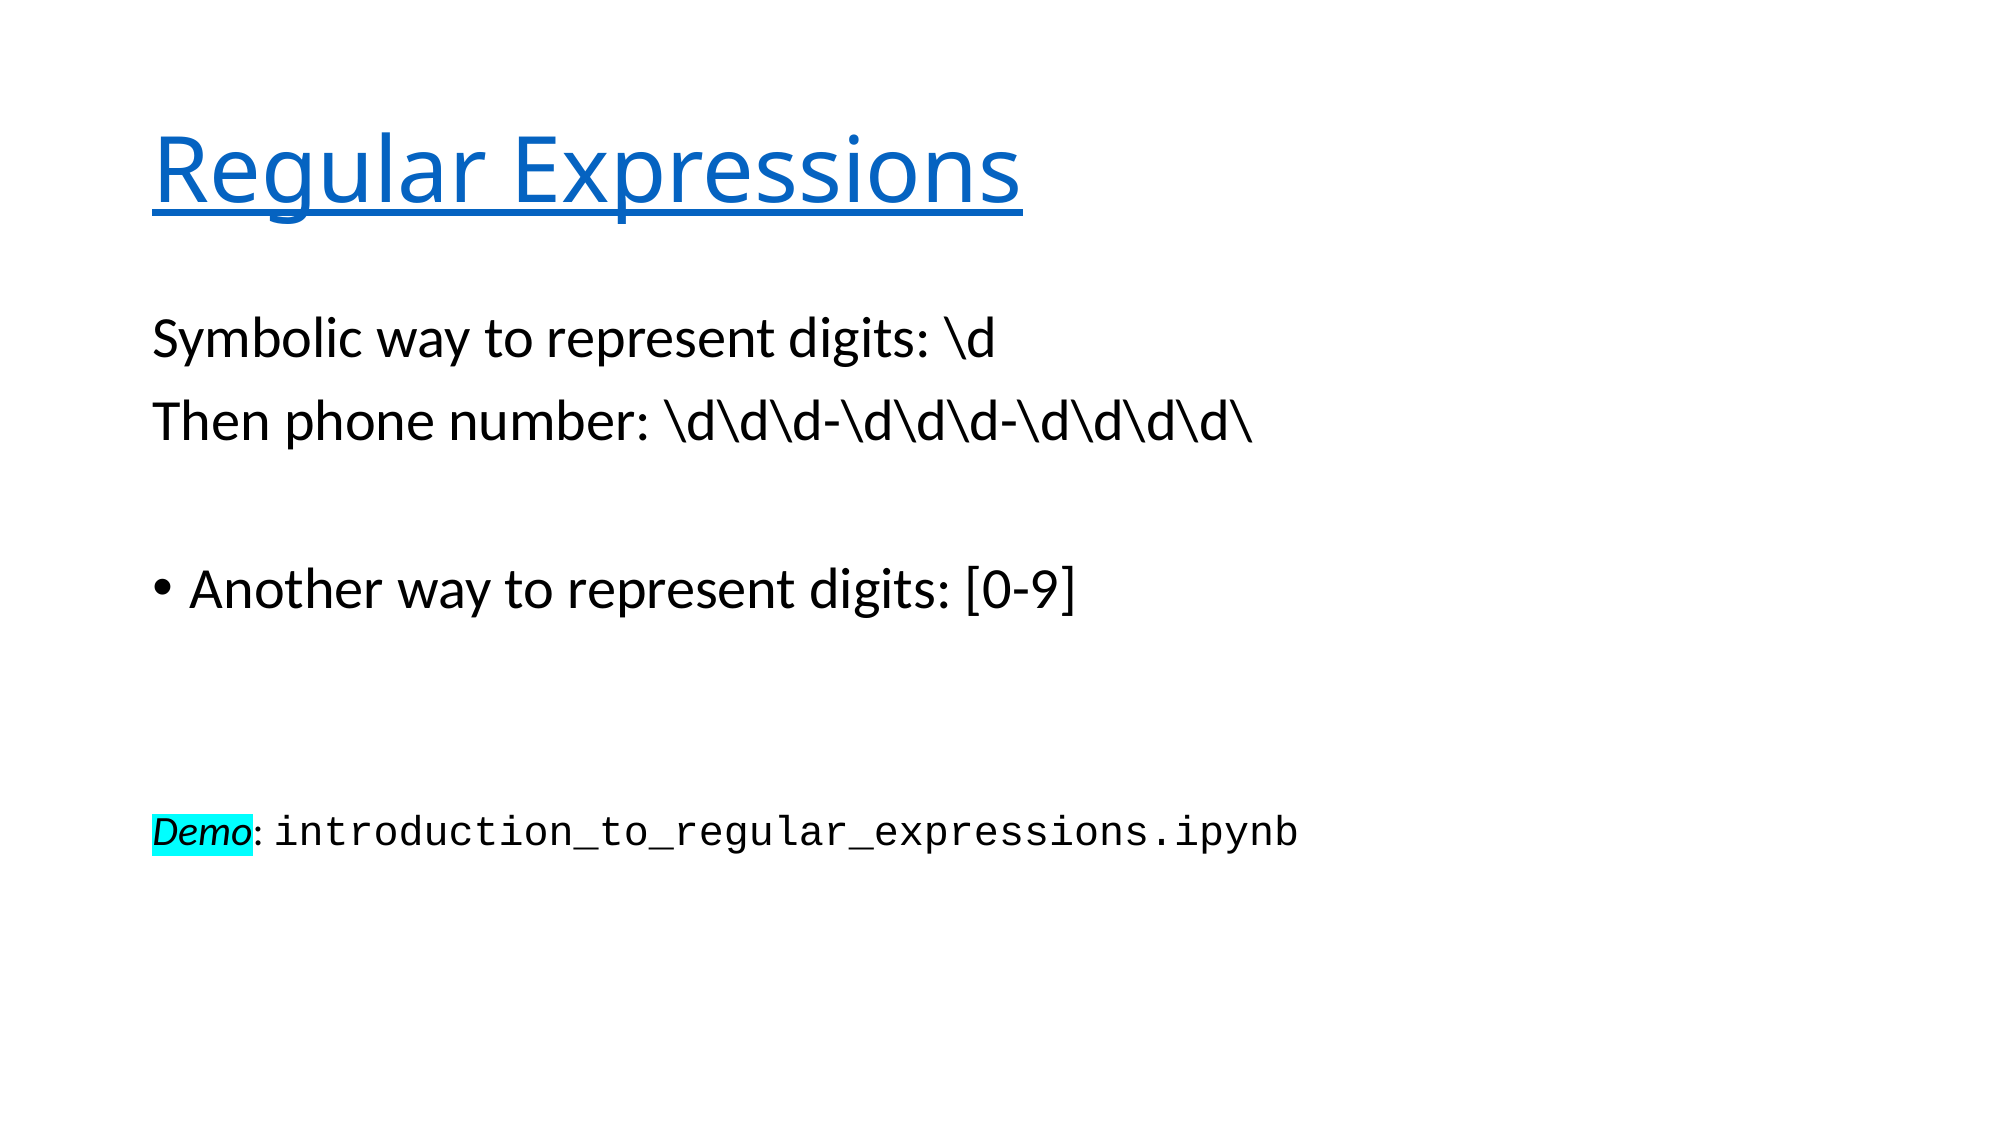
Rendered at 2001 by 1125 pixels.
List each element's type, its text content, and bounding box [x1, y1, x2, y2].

title Regular Expressions [137, 59, 1863, 278]
list Symbolic way to represent digits: \d Then phone number: \d\d\d-\d\d\d-\d\d\d\d\ Another way to represent digits: [0-9] Demo: introduction_to_regular_expressions.ipynb [137, 299, 1863, 1014]
